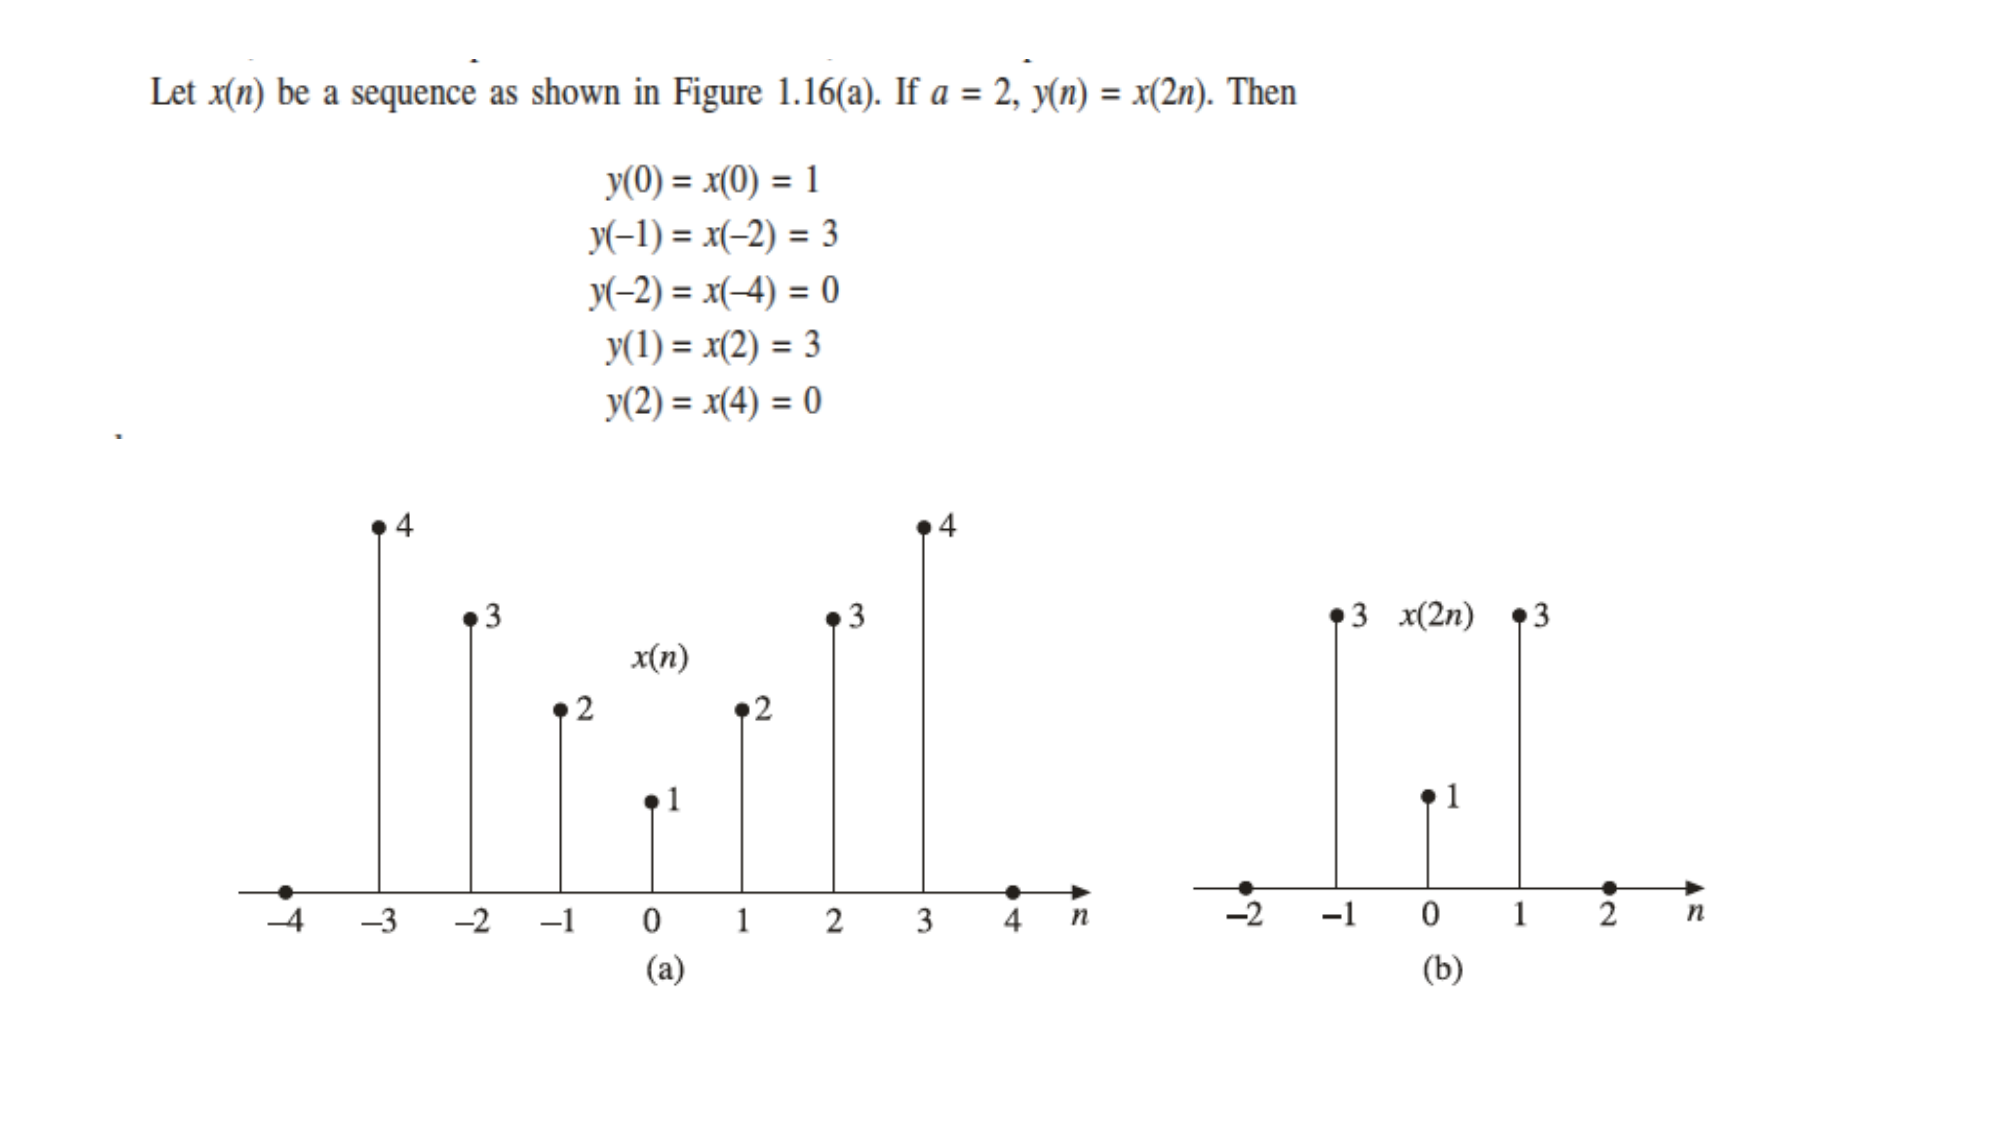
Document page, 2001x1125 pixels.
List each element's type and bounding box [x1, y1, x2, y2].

picture [98, 59, 1348, 440]
list [189, 481, 1811, 1007]
